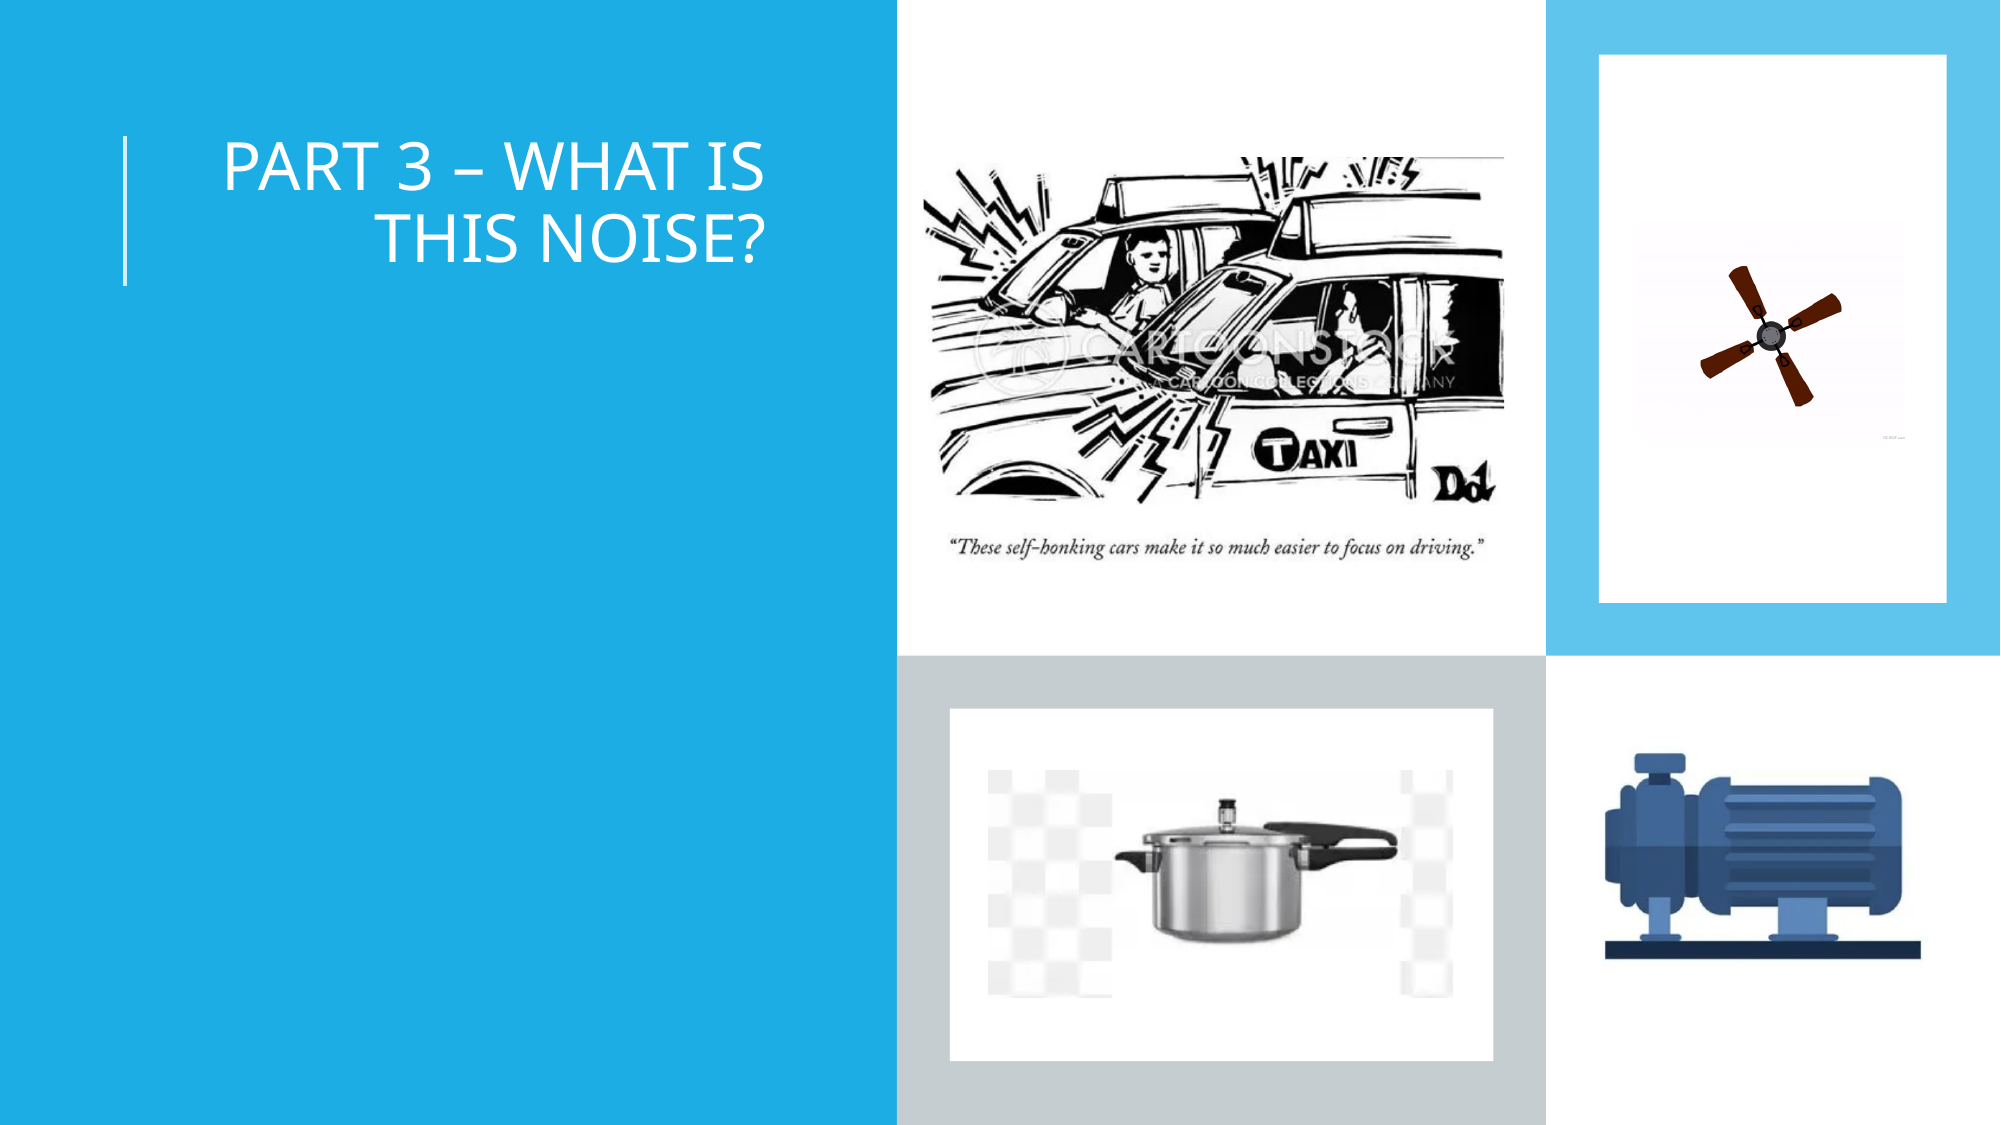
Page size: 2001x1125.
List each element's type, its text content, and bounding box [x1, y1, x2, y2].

picture [1637, 220, 1905, 440]
text_box PART 3 – WHAT IS THIS NOISE? [152, 125, 774, 771]
picture [1518, 690, 2000, 1011]
text_box [0, 0, 898, 1125]
text_box [896, 654, 1547, 1125]
text_box [1545, 0, 2000, 657]
picture [988, 770, 1453, 999]
text_box [1598, 53, 1948, 604]
text_box [949, 707, 1495, 1062]
picture [923, 157, 1505, 563]
